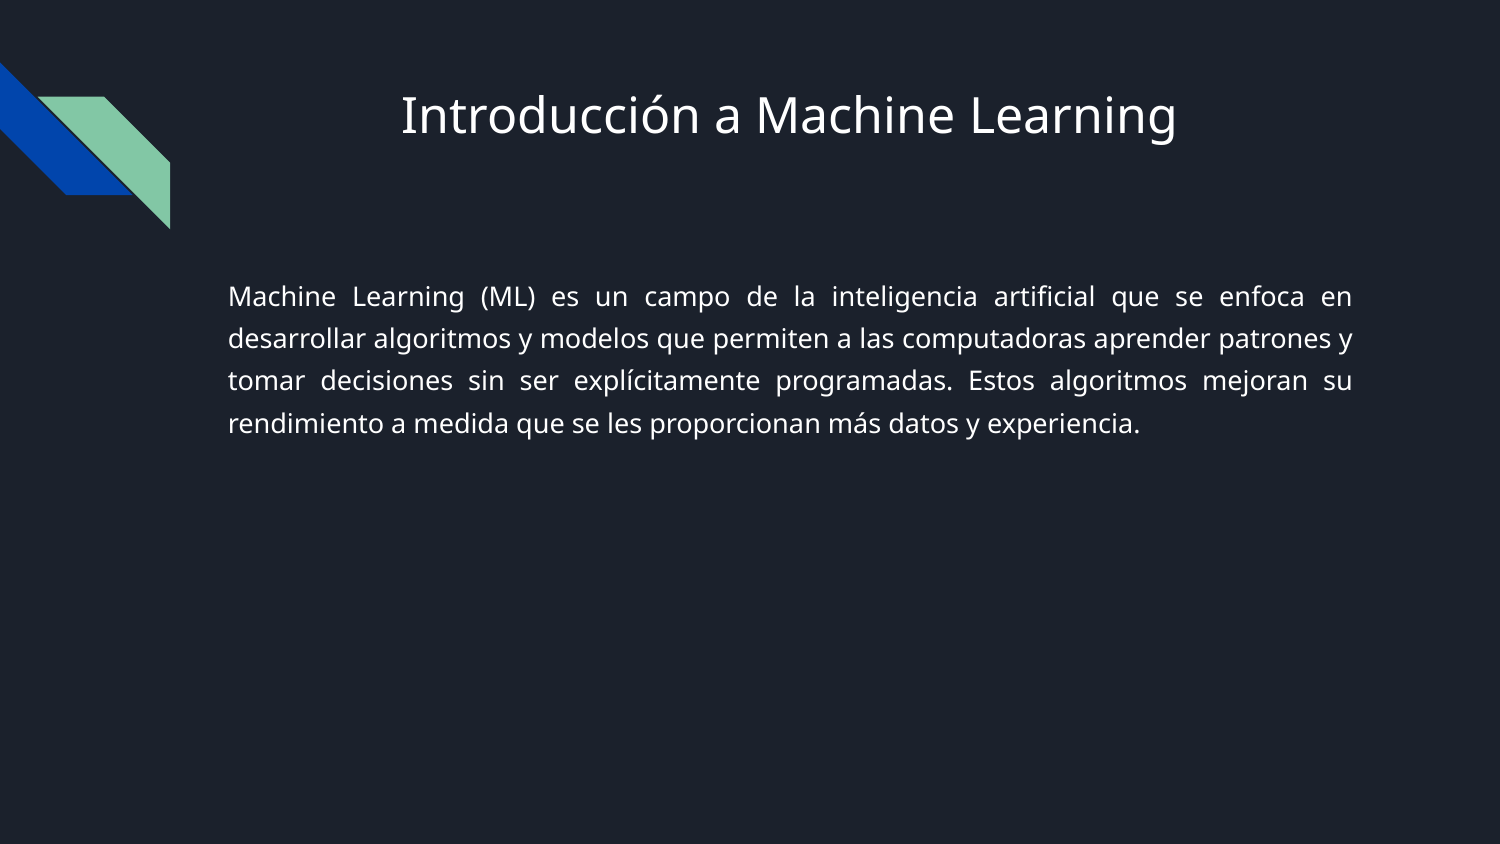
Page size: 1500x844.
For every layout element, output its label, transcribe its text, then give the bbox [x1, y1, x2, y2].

title Introducción a Machine Learning [212, 64, 1368, 215]
list Machine Learning (ML) es un campo de la inteligencia artificial que se enfoca en desarrollar algoritmos y modelos que permiten a las computadoras aprender patrones y tomar decisiones sin ser explícitamente programadas. Estos algoritmos mejoran su rendimiento a medida que se les proporcionan más datos y experiencia. [212, 257, 1368, 735]
